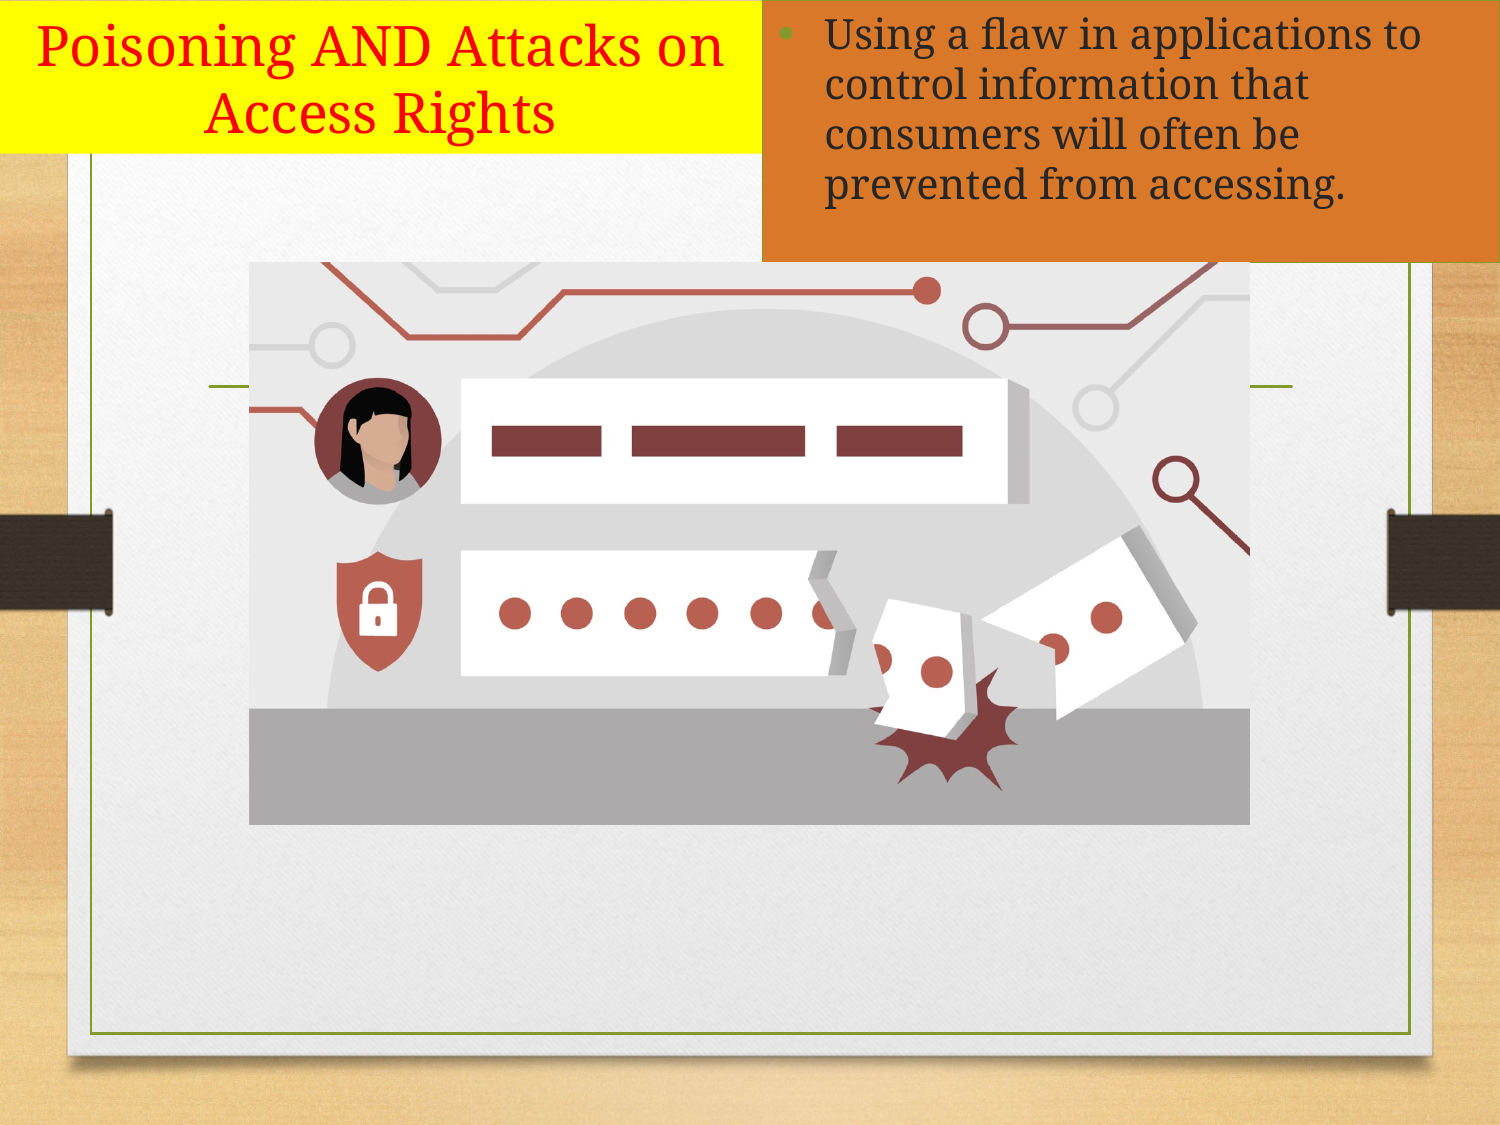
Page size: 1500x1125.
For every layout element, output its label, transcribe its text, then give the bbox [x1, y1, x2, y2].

list Using a flaw in applications to control information that consumers will often be prevented from accessing. [762, 0, 1500, 263]
title Poisoning AND Attacks on Access Rights [0, 1, 762, 154]
picture [0, 154, 1500, 1125]
